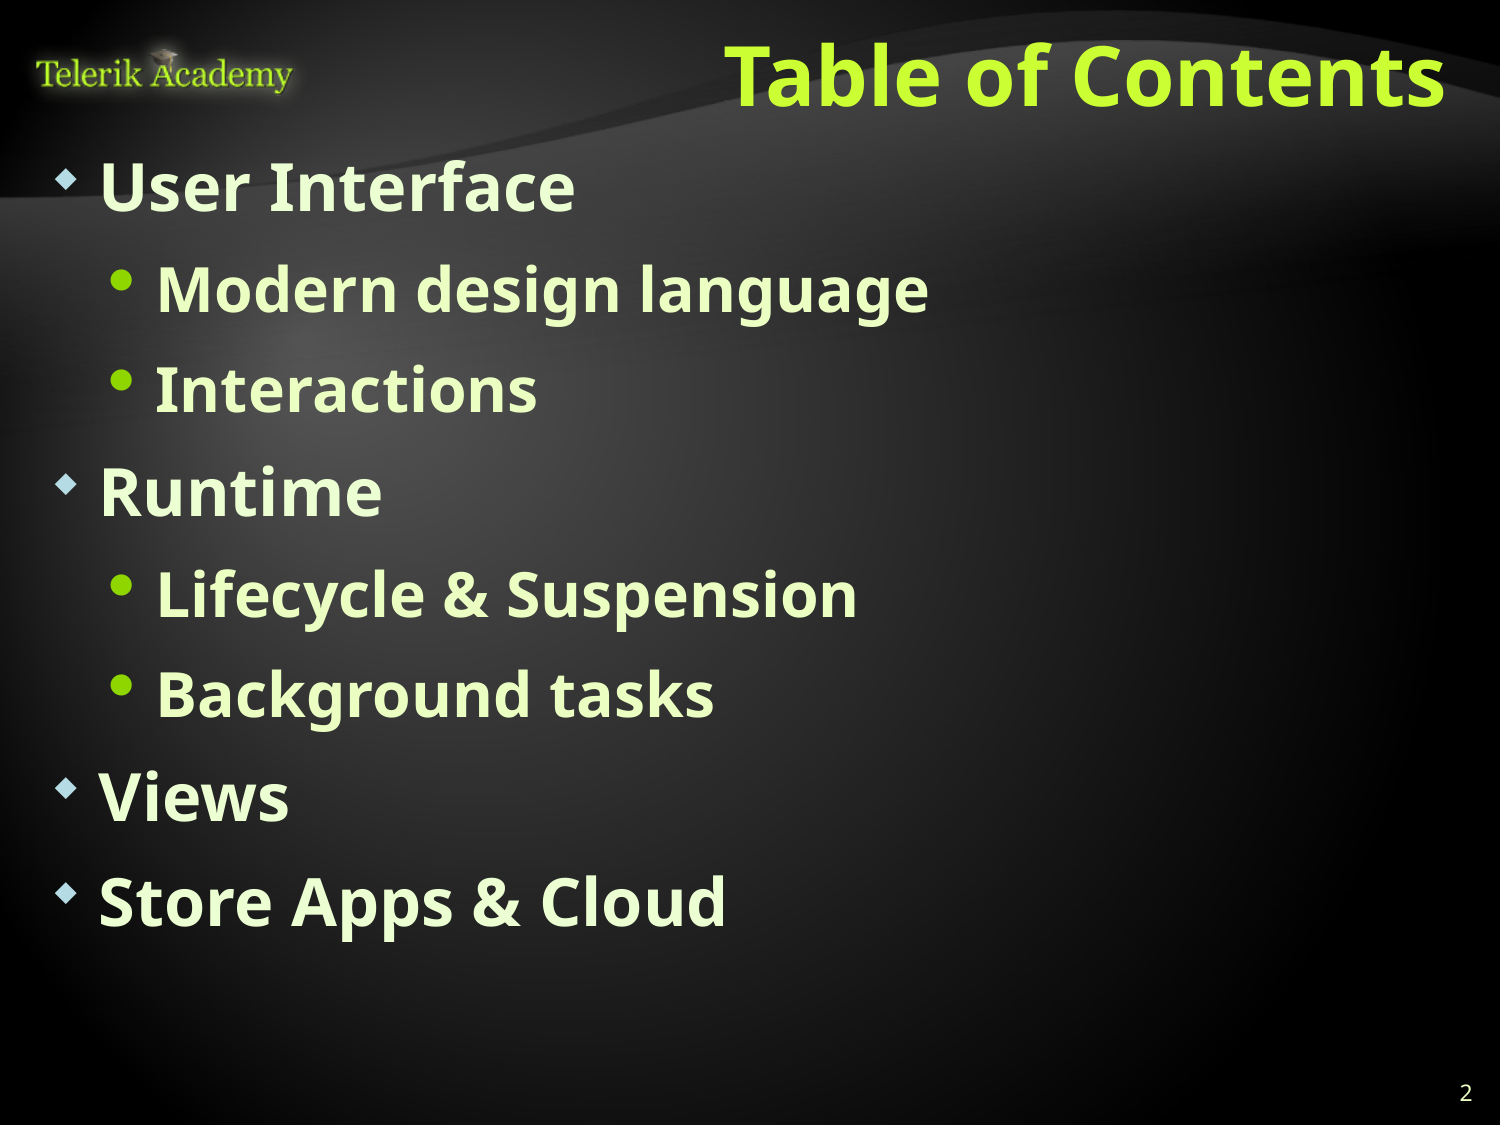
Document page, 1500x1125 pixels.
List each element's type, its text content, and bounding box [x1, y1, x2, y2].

slide_number 2 [1412, 1074, 1488, 1113]
list User Interface Modern design language Interactions Runtime Lifecycle & Suspension Background tasks Views Store Apps & Cloud [37, 137, 1463, 1075]
picture [0, 0, 1500, 1125]
title Table of Contents [300, 12, 1463, 137]
